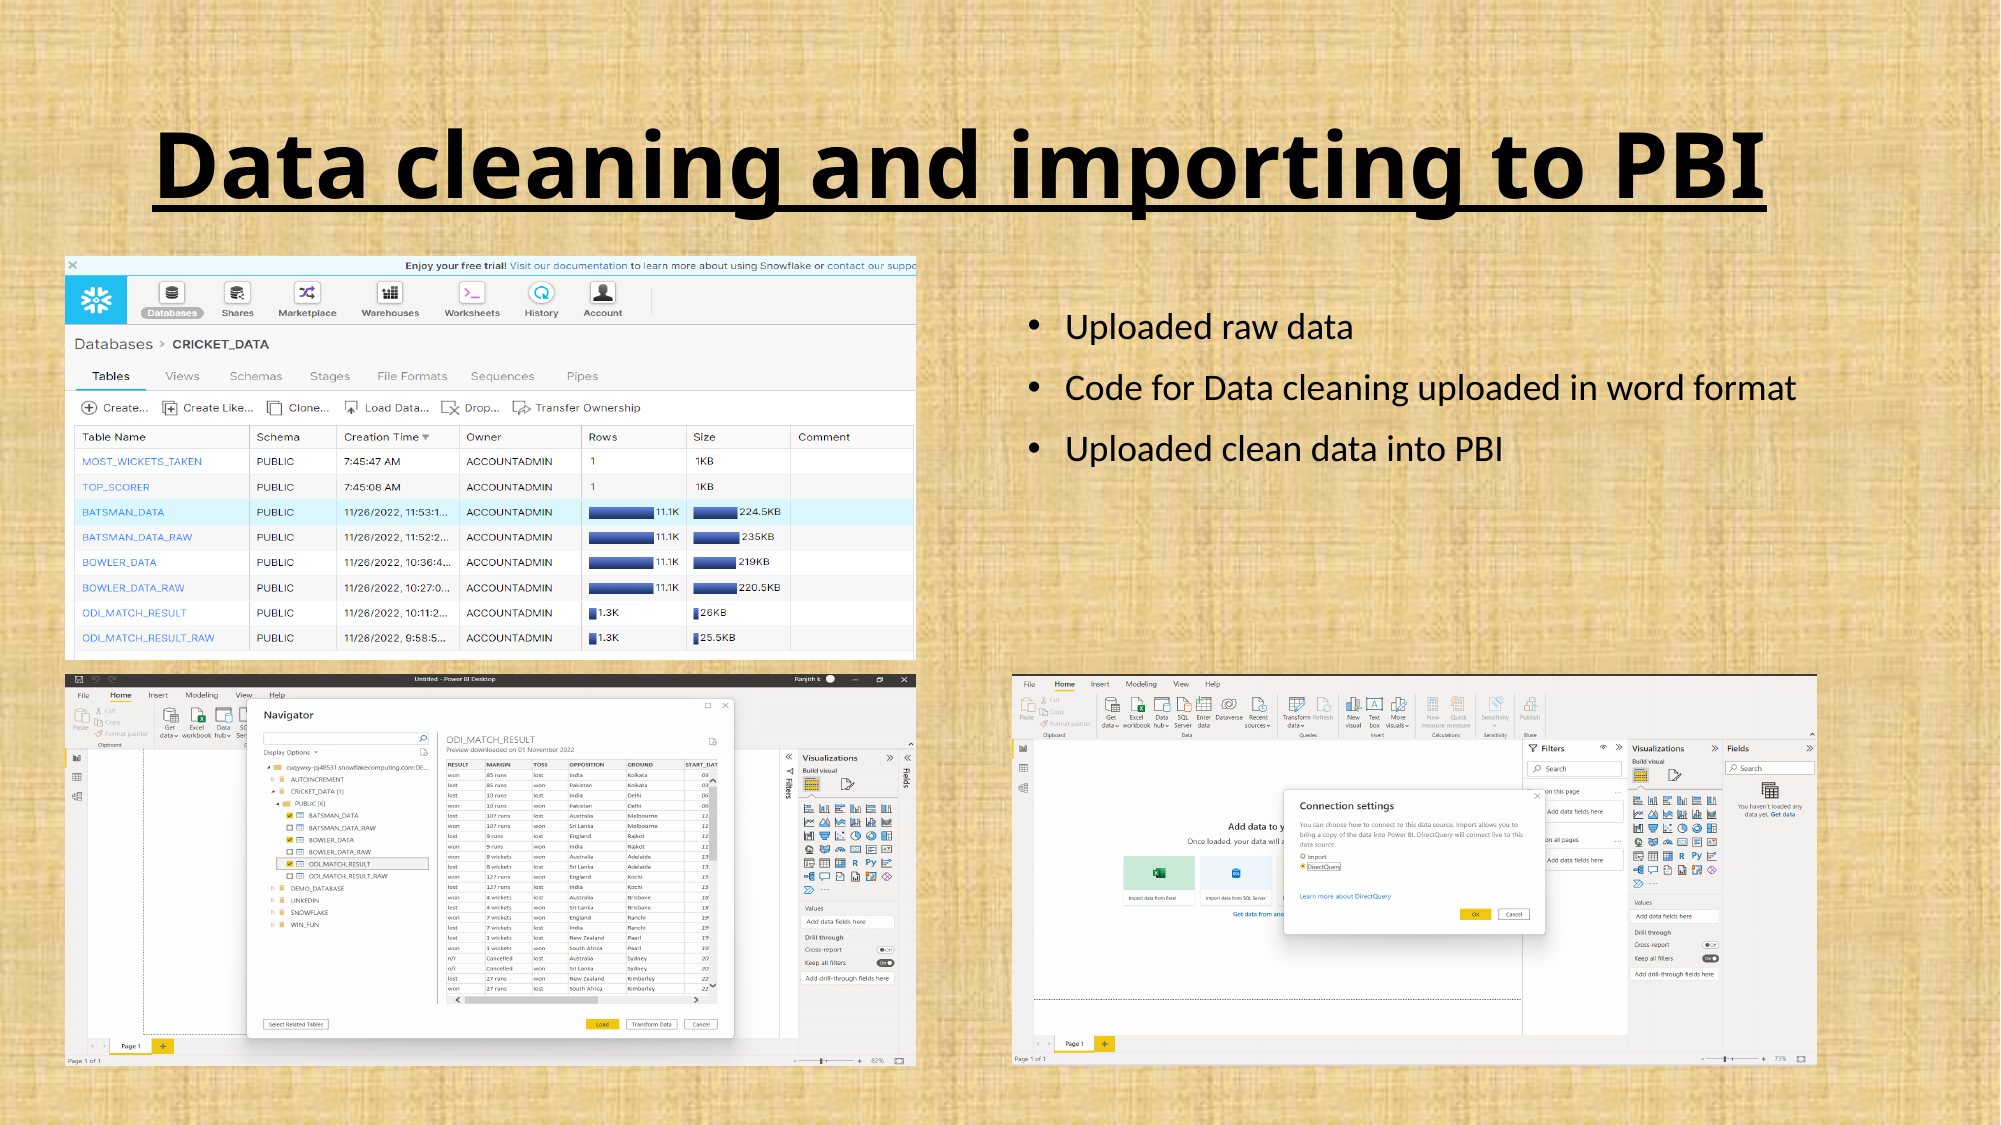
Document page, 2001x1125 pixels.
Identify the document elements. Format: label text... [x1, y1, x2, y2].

title Data cleaning and importing to PBI [137, 59, 1863, 278]
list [65, 256, 916, 660]
list Uploaded raw data Code for Data cleaning uploaded in word format Uploaded clean data into PBI [1012, 299, 1863, 1066]
picture [0, 0, 2001, 1125]
